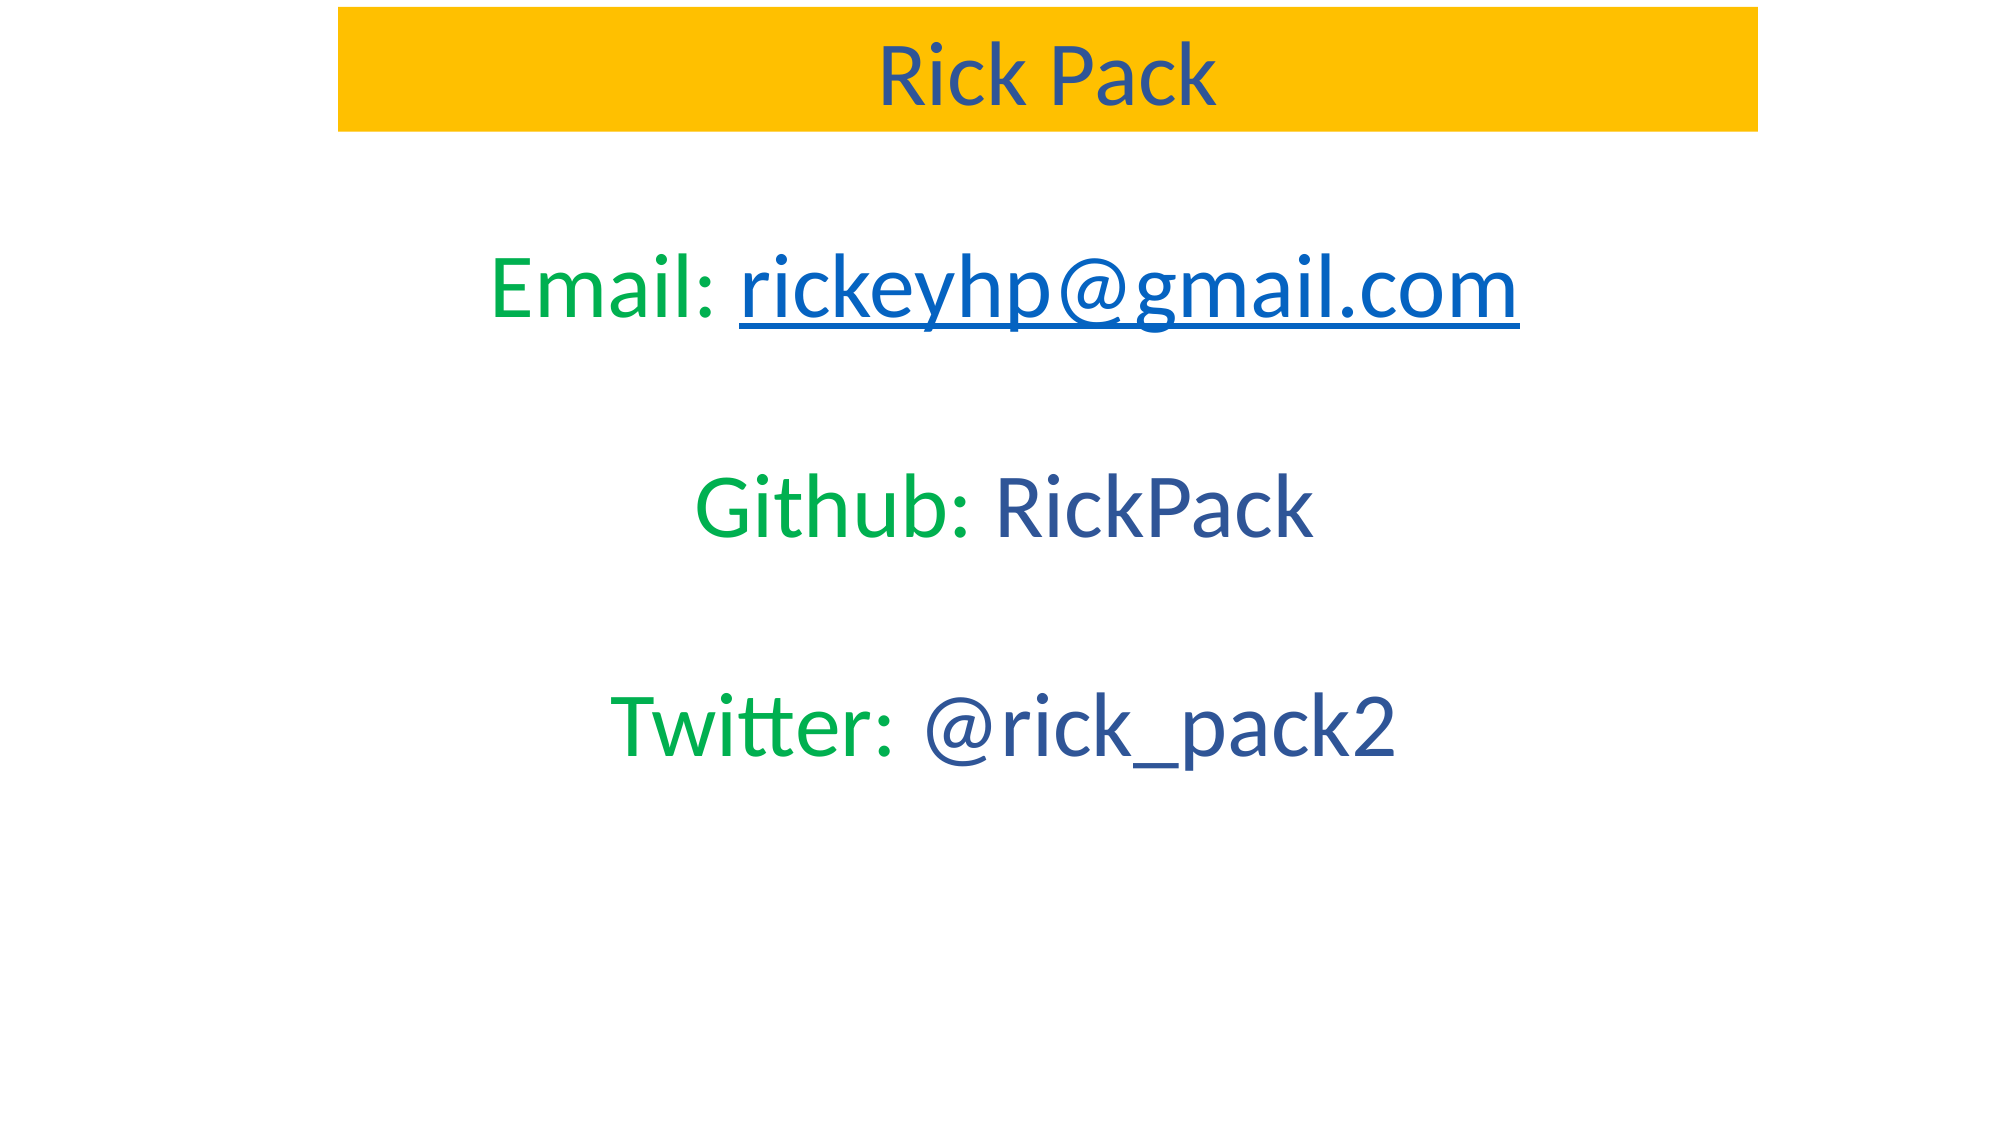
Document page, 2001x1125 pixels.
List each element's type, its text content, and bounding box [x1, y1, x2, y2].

text_box Rick Pack [338, 6, 1758, 132]
text_box Email: rickeyhp@gmail.com Github: RickPack Twitter: @rick_pack2 [89, 218, 1921, 783]
